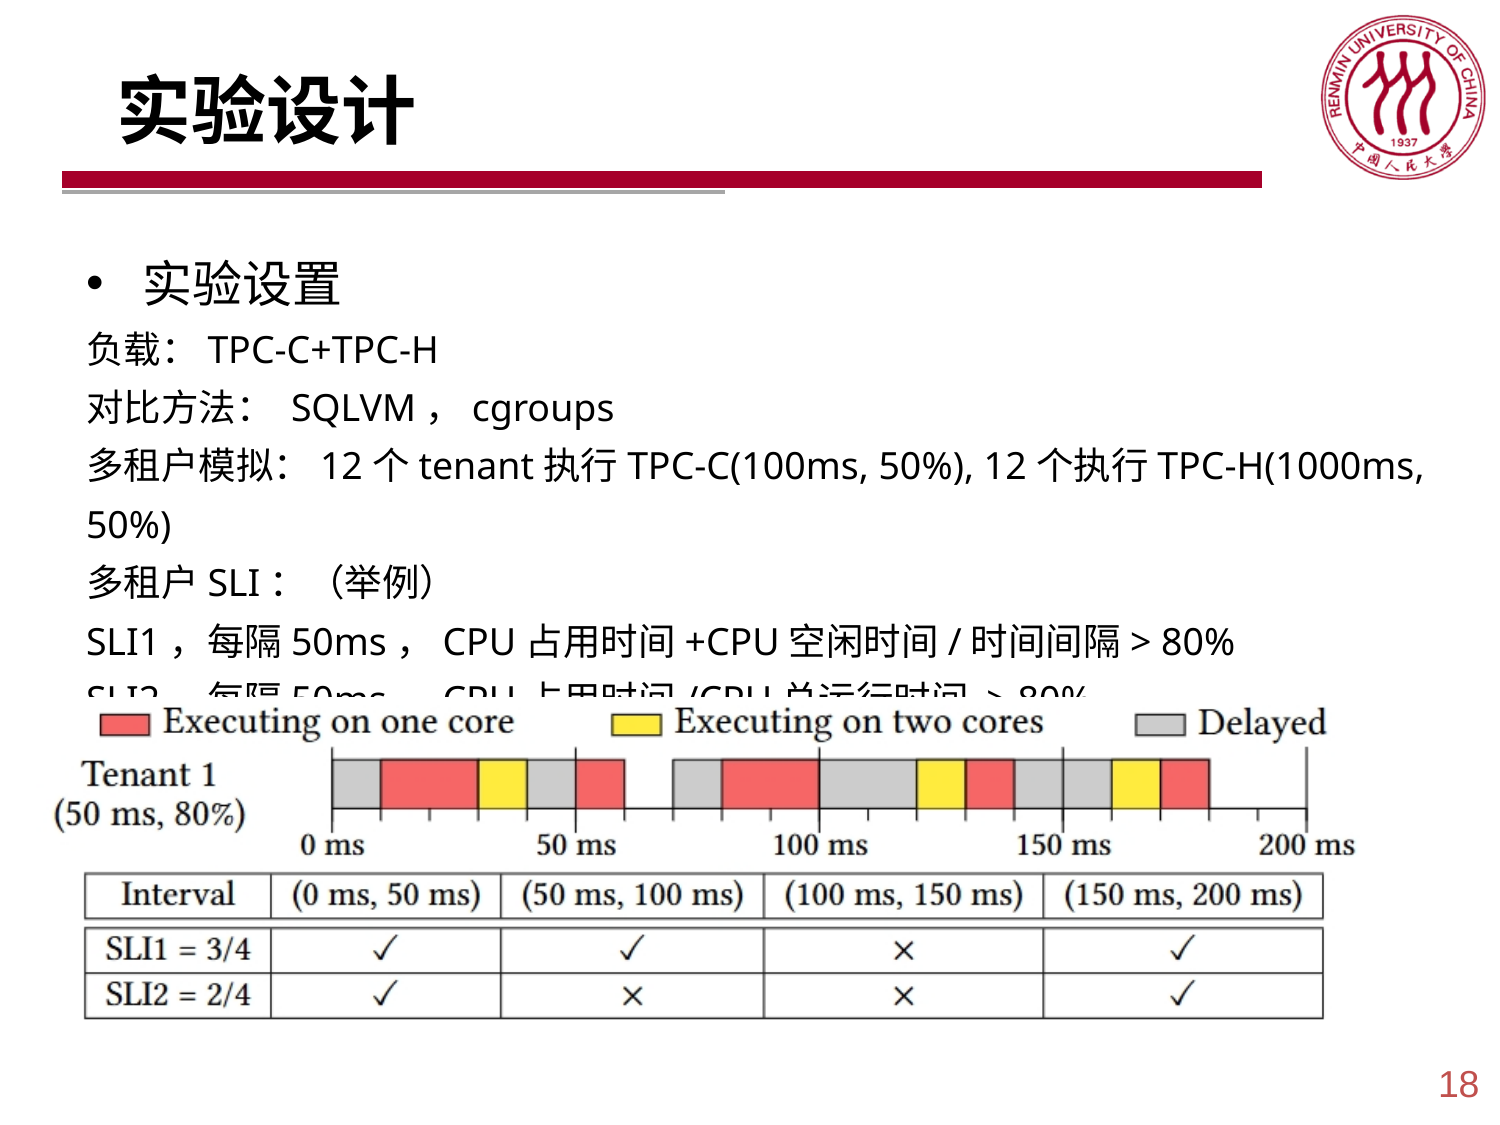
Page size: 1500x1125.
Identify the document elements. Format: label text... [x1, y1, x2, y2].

picture [0, 697, 1385, 1032]
title 实验设计 [101, 0, 1395, 218]
text_box 实验设置 负载：TPC-C+TPC-H 对比方法： SQLVM，cgroups 多租户模拟：12个tenant执行TPC-C(100ms, 50%), 12个执行TPC-H(1000ms, 50%) 多租户SLI：（举例） SLI1，每隔50ms，CPU占用时间+CPU空闲时间/时间间隔> 80% SLI2，每隔50ms，CPU占用时间/CPU总运行时间 > 80% [78, 226, 1500, 729]
picture [1395, 14, 1486, 180]
text_box [425, 466, 991, 697]
